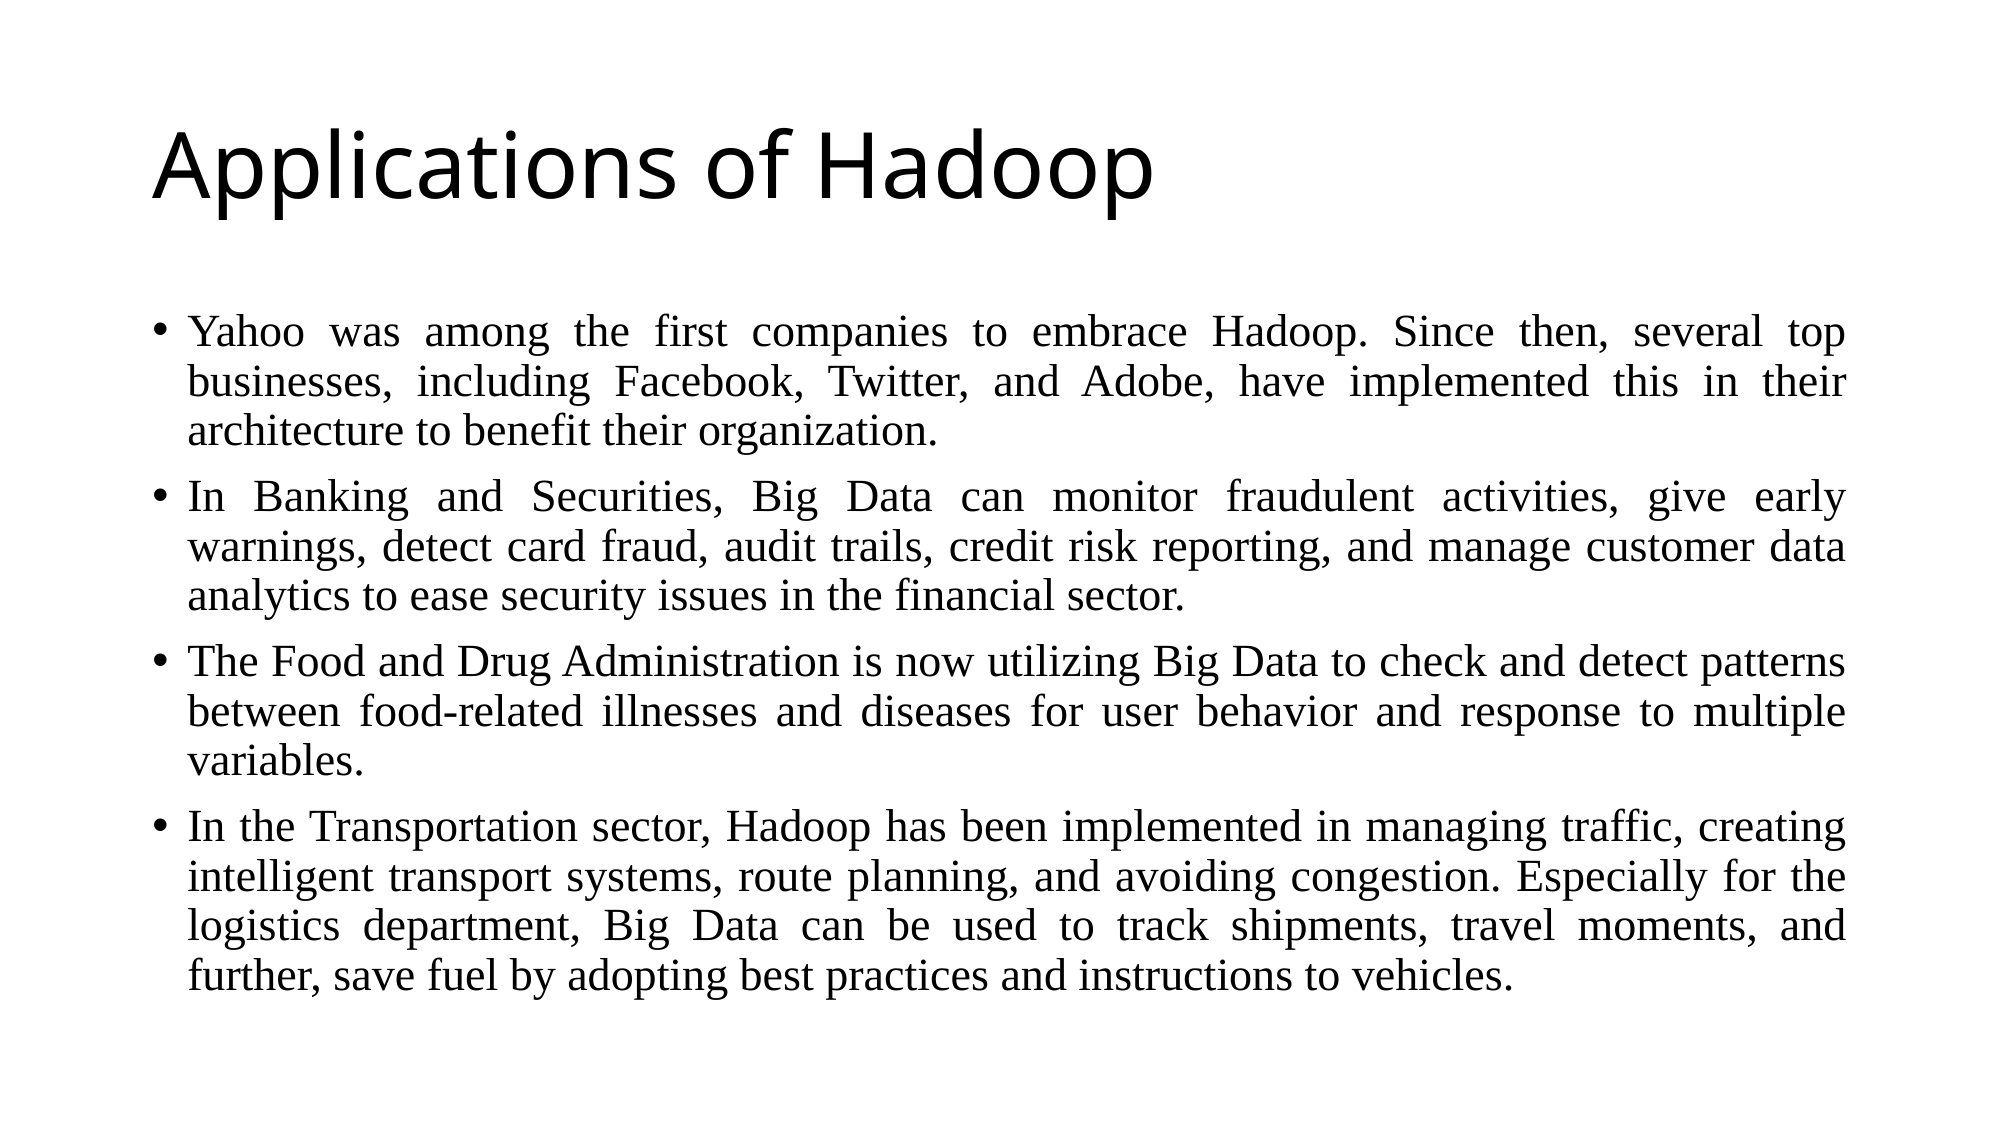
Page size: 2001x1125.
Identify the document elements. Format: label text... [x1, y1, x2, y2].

title Applications of Hadoop [137, 59, 1863, 278]
list Yahoo was among the first companies to embrace Hadoop. Since then, several top businesses, including Facebook, Twitter, and Adobe, have implemented this in their architecture to benefit their organization. In Banking and Securities, Big Data can monitor fraudulent activities, give early warnings, detect card fraud, audit trails, credit risk reporting, and manage customer data analytics to ease security issues in the financial sector. The Food and Drug Administration is now utilizing Big Data to check and detect patterns between food-related illnesses and diseases for user behavior and response to multiple variables. In the Transportation sector, Hadoop has been implemented in managing traffic, creating intelligent transport systems, route planning, and avoiding congestion. Especially for the logistics department, Big Data can be used to track shipments, travel moments, and further, save fuel by adopting best practices and instructions to vehicles. [137, 299, 1863, 1014]
